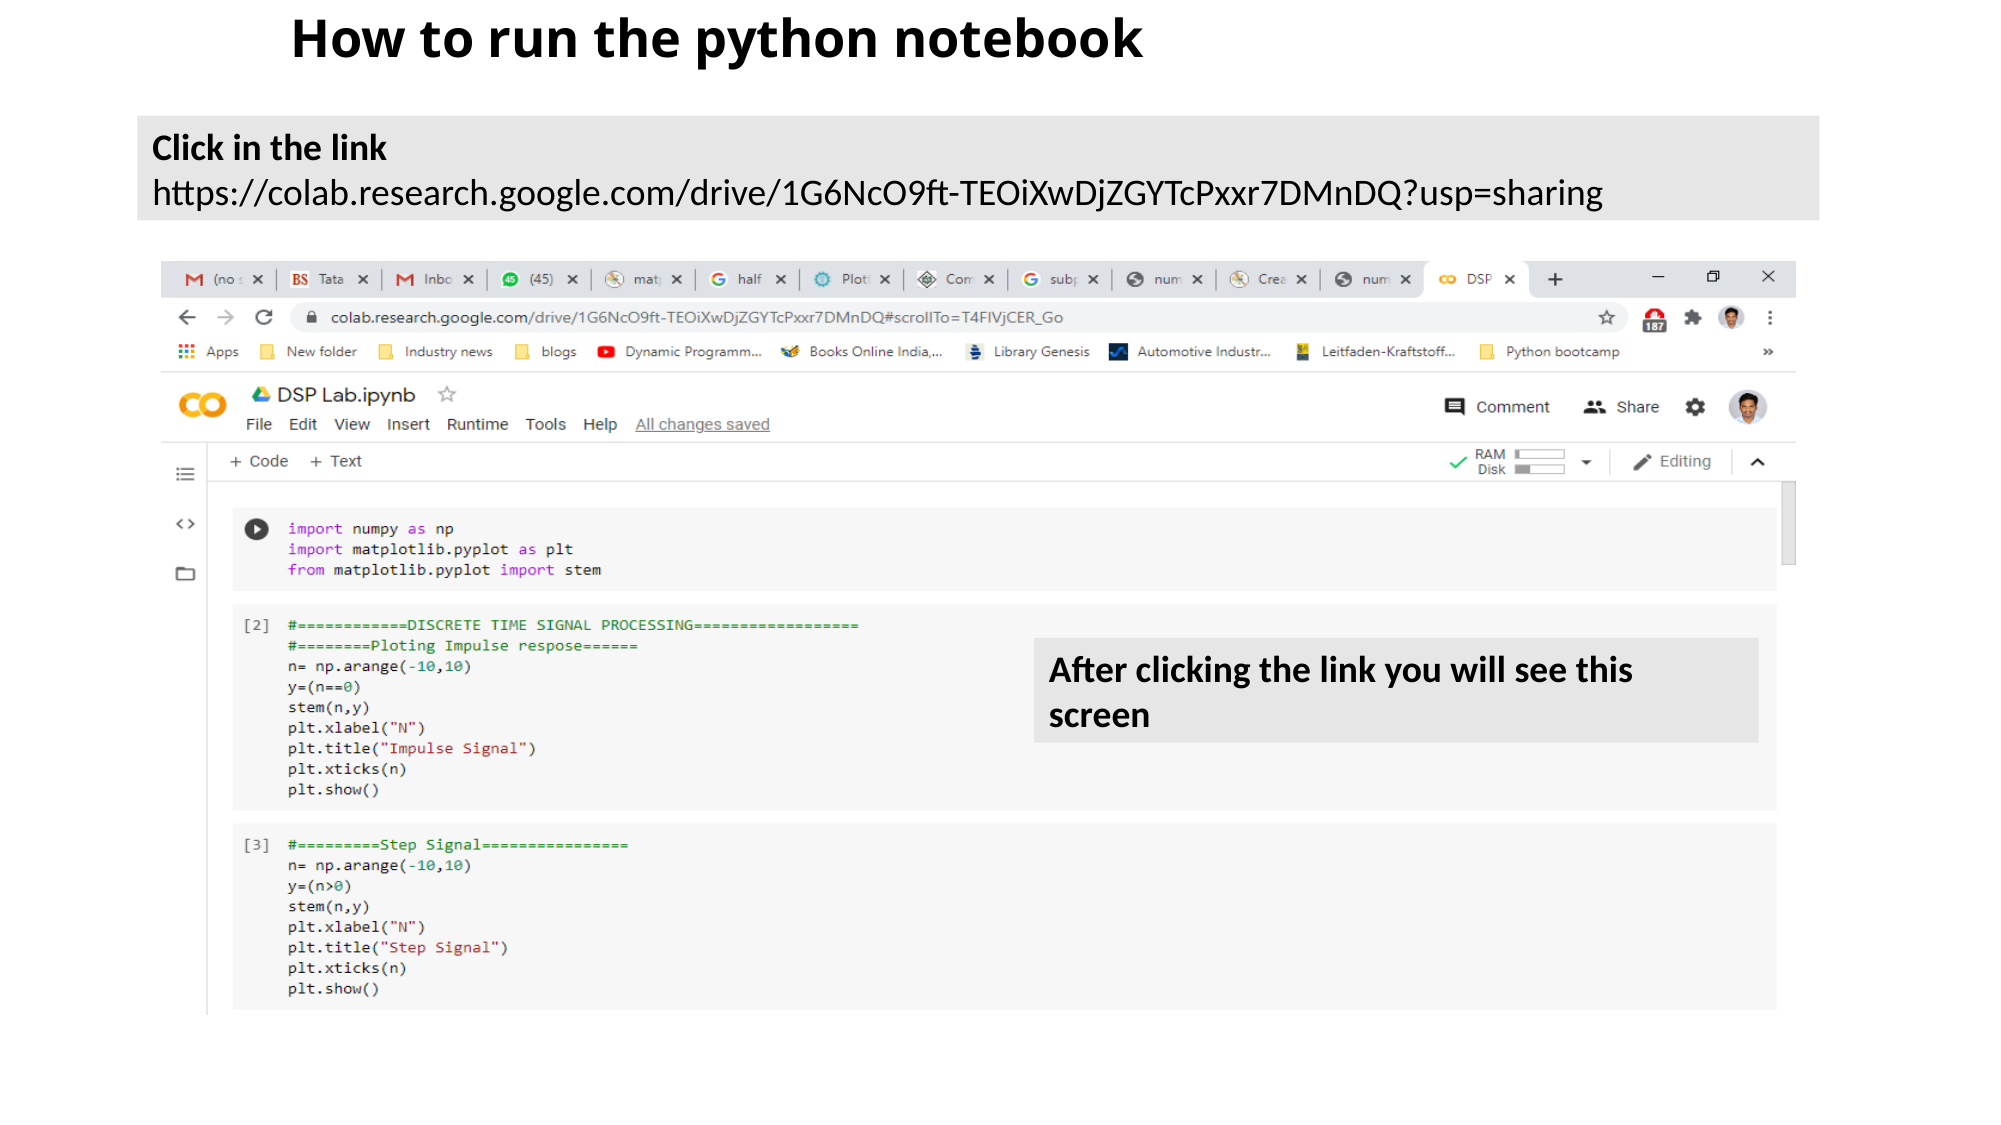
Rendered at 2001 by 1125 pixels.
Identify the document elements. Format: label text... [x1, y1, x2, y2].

title How to run the python notebook [275, 4, 2000, 77]
picture [161, 261, 1796, 1015]
text_box Click in the link https://colab.research.google.com/drive/1G6NcO9ft-TEOiXwDjZGYTcPxxr7DMnDQ?usp=sharing [137, 115, 1820, 221]
